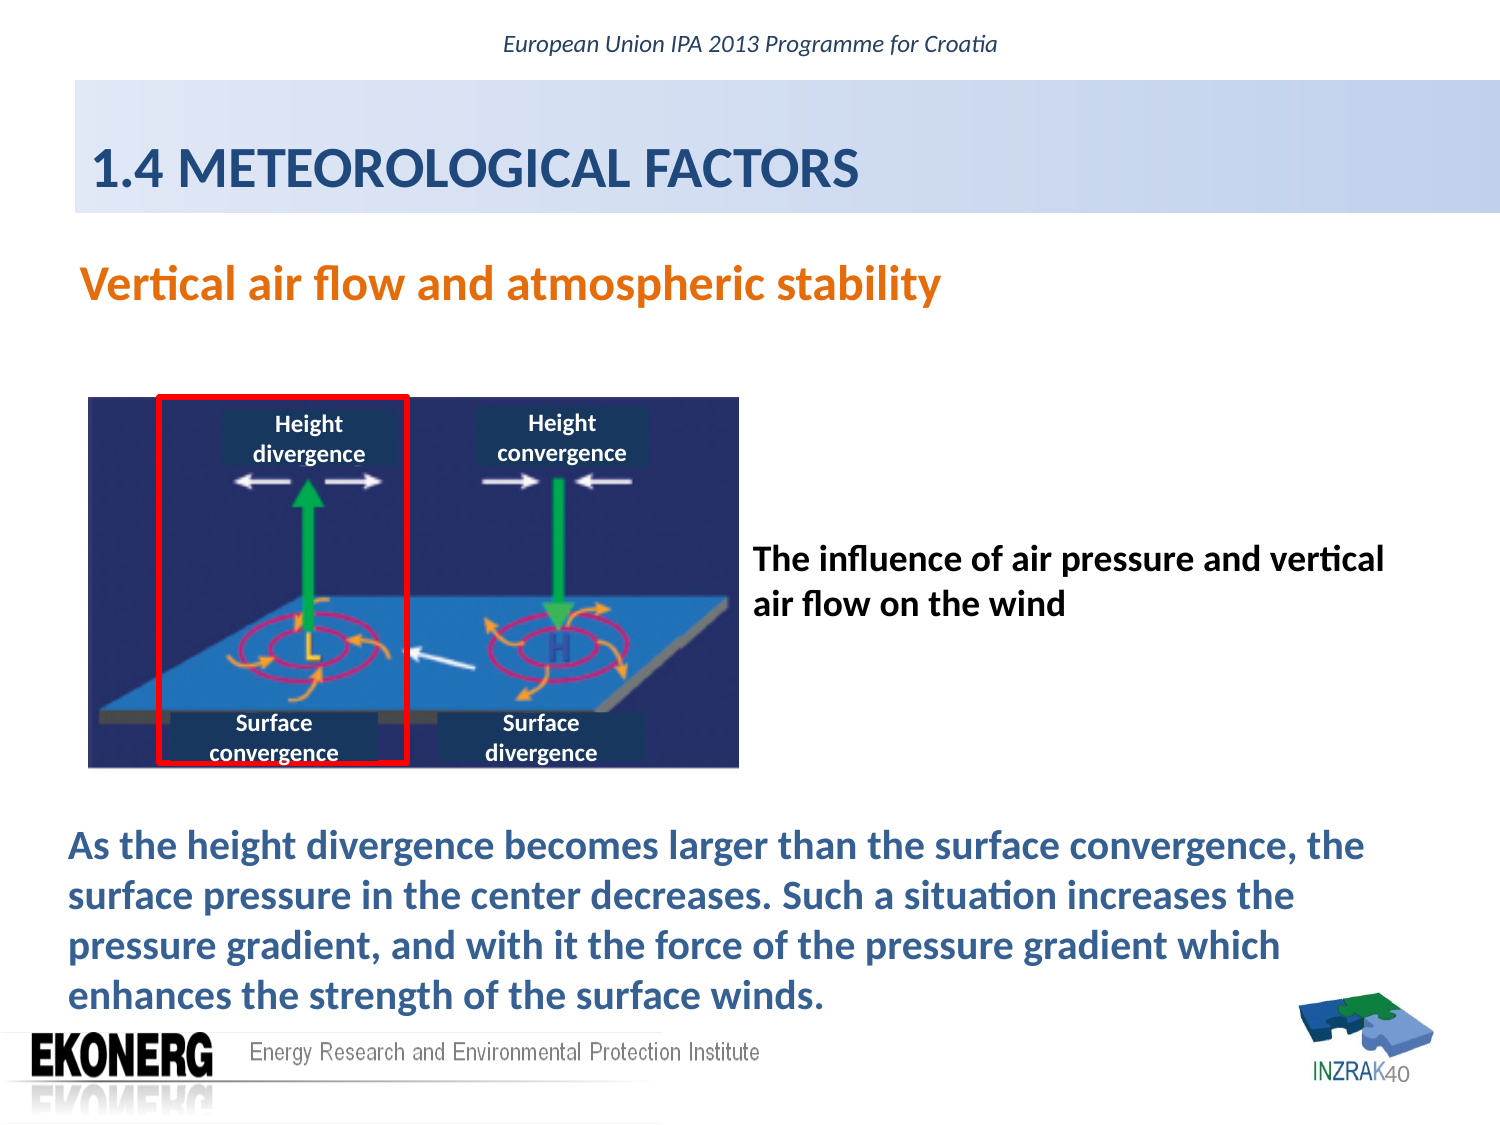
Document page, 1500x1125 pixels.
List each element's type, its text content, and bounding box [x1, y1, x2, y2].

text_box As the height divergence becomes larger than the surface convergence, the surface pressure in the center decreases. Such a situation increases the pressure gradient, and with it the force of the pressure gradient which enhances the strength of the surface winds. [53, 810, 1447, 1026]
picture [0, 1027, 783, 1125]
text_box Vertical air flow and atmospheric stability [64, 243, 1447, 319]
title 1.4 METEOROLOGICAL FACTORS [75, 80, 1500, 213]
picture [88, 396, 739, 771]
text_box The influence of air pressure and vertical air flow on the wind [743, 527, 1424, 632]
slide_number 40 [1074, 1042, 1425, 1103]
text_box European Union IPA 2013 Programme for Croatia [2, 23, 1500, 71]
picture [1298, 992, 1434, 1088]
